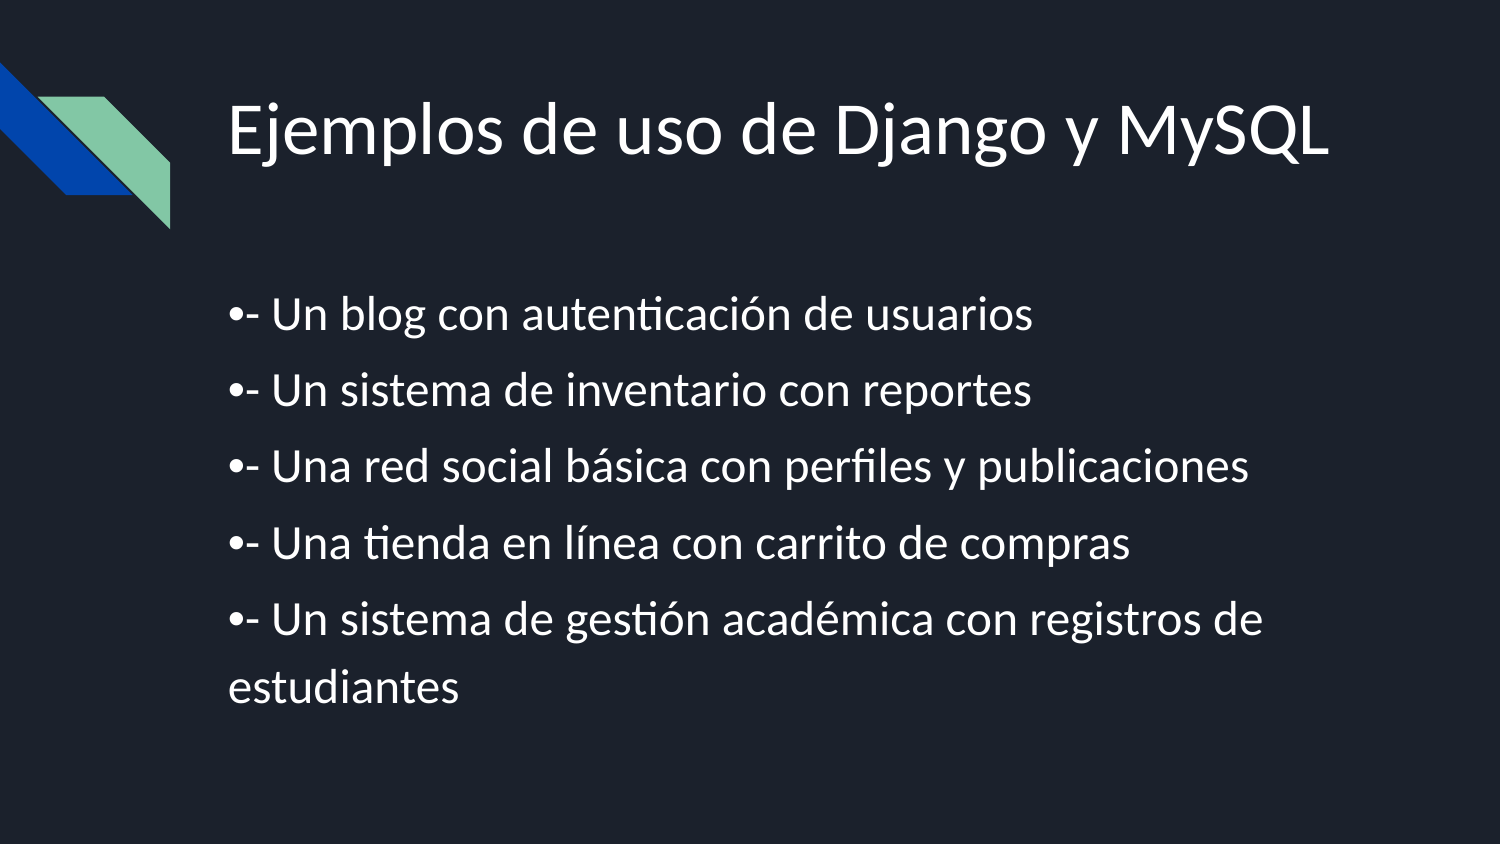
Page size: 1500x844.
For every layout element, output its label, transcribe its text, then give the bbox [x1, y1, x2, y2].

title Ejemplos de uso de Django y MySQL [212, 64, 1368, 215]
list •- Un blog con autenticación de usuarios •- Un sistema de inventario con reportes •- Una red social básica con perfiles y publicaciones •- Una tienda en línea con carrito de compras •- Un sistema de gestión académica con registros de estudiantes [212, 257, 1368, 735]
